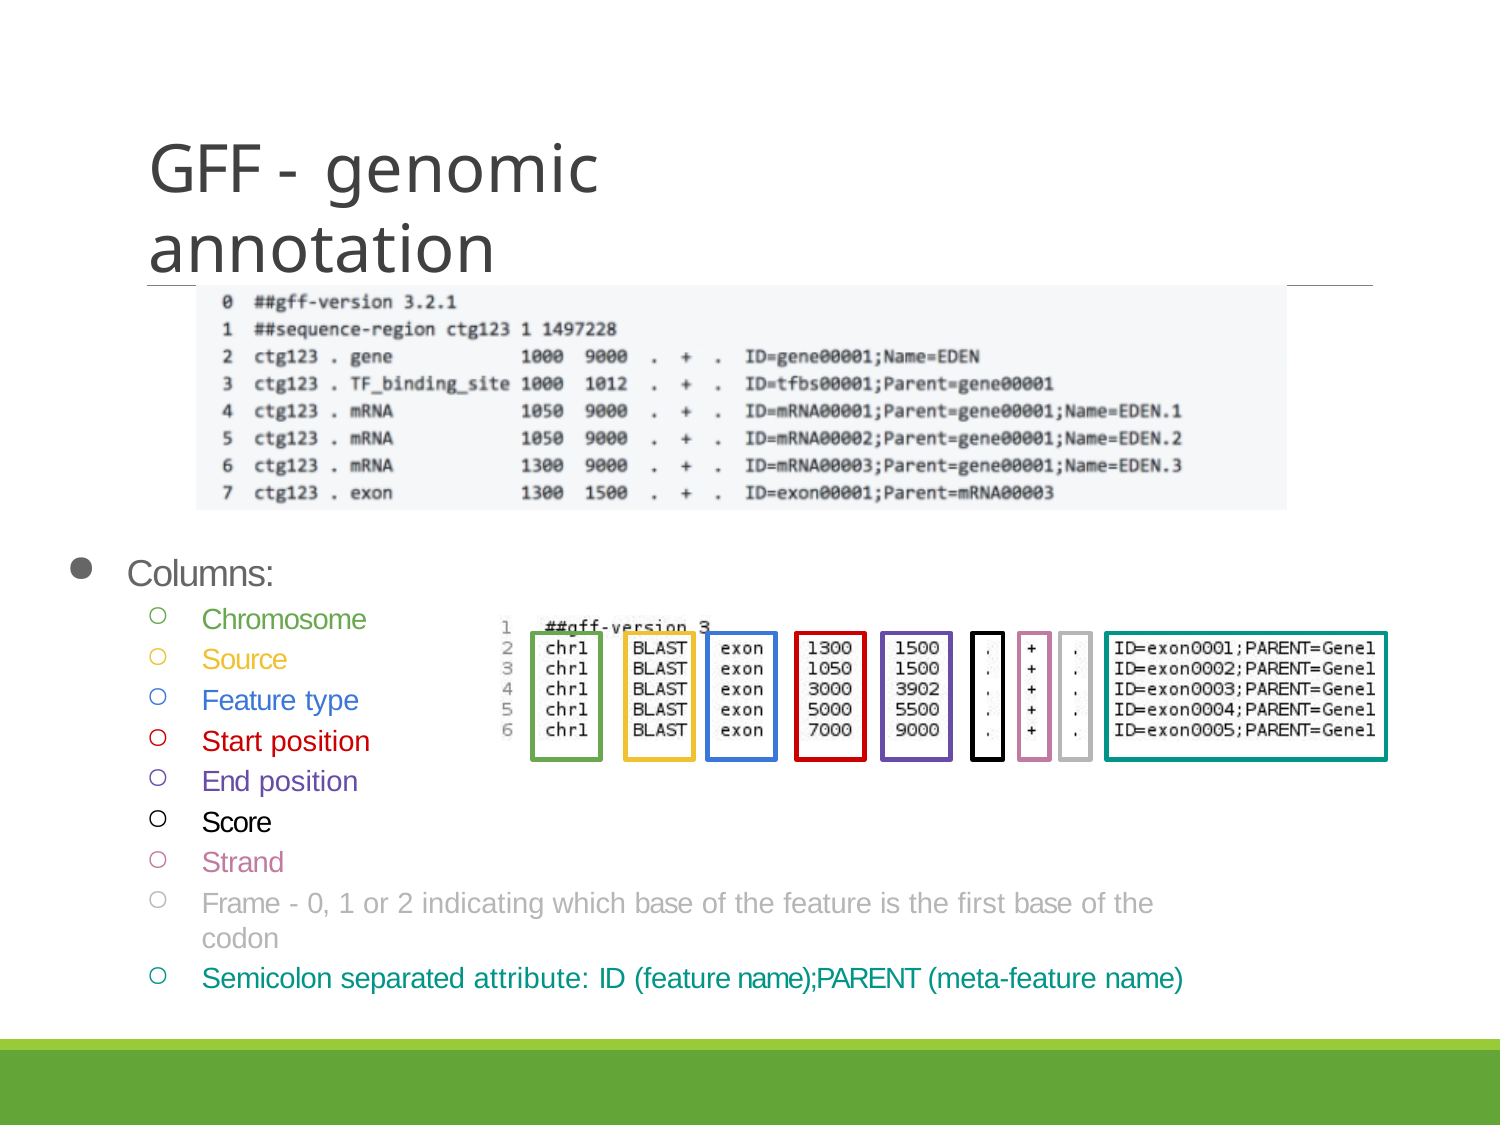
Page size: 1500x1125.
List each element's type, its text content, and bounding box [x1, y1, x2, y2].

picture [195, 285, 1288, 510]
title GFF - genomic annotation [146, 95, 938, 286]
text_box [499, 615, 1389, 763]
text_box Columns: Chromosome Source Feature type Start position End position Score Strand Frame - 0, 1 or 2 indicating which base of the feature is the first base of the codon Semicolon separated attribute: ID (feature name);PARENT (meta-feature name) [64, 537, 1187, 995]
